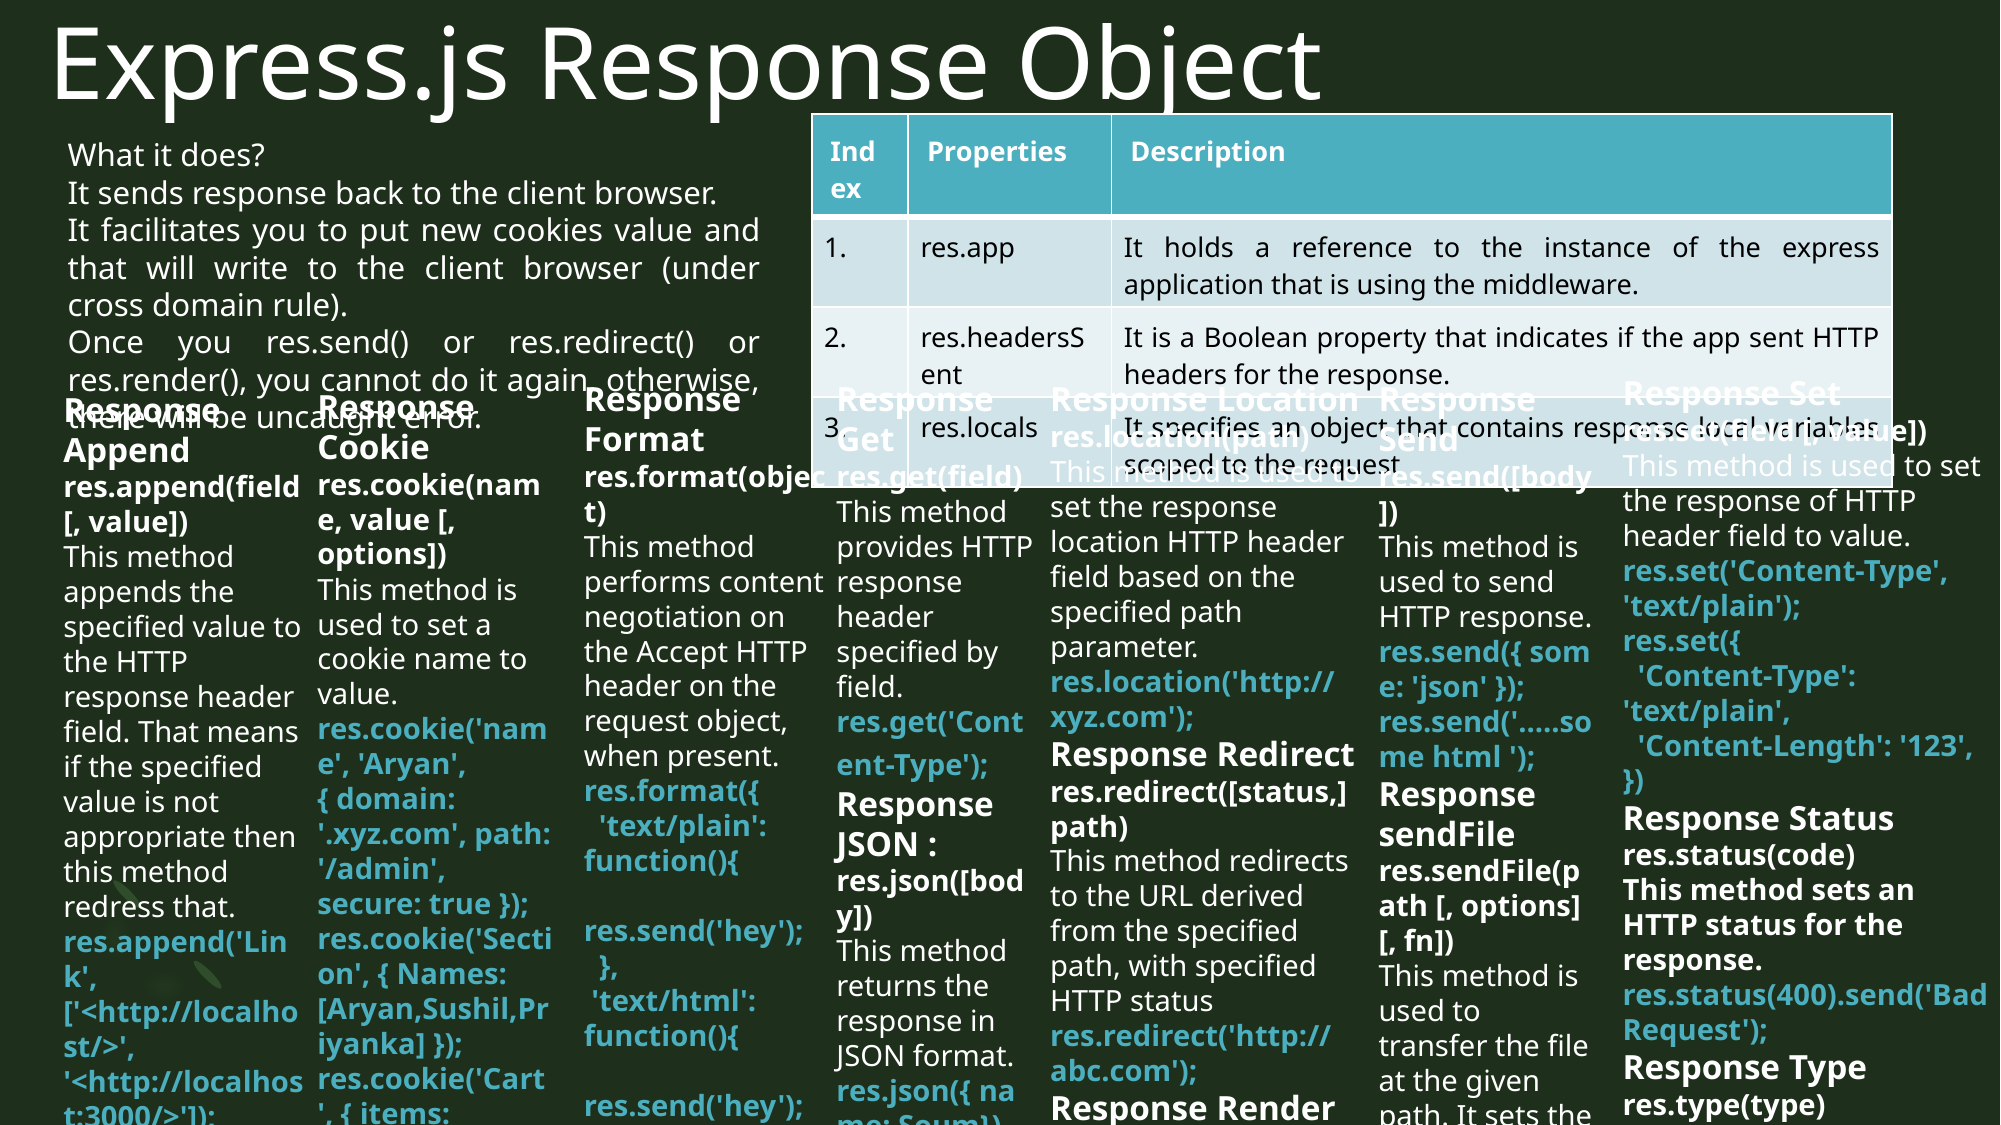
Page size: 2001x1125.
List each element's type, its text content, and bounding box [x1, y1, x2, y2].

text_box What it does? It sends response back to the client browser. It facilitates you to put new cookies value and that will write to the client browser (under cross domain rule). Once you res.send() or res.redirect() or res.render(), you cannot do it again, otherwise, there will be uncaught error. [52, 128, 776, 381]
text_box Response Send res.send([body]) This method is used to send HTTP response. res.send({ some: 'json' }); res.send('.....some html '); Response sendFile res.sendFile(path [, options] [, fn]) This method is used to transfer the file at the given path. It sets the Content-Type response HTTP header field based on the filename's extension. res.sendFile(fileName, options, function (err) { // ... }); [1363, 370, 1607, 1125]
table_header Properties [909, 115, 1111, 214]
table_cell res.headersSent [909, 308, 1111, 370]
table_header Description [1112, 115, 1891, 214]
table_cell It holds a reference to the instance of the express application that is using the middleware. [1112, 220, 1891, 306]
table_cell res.app [909, 220, 1111, 306]
text_box Response Append res.append(field [, value]) This method appends the specified value to the HTTP response header field. That means if the specified value is not appropriate then this method redress that. res.append('Link', ['<http://localhost/>', '<http://localhost:3000/>']); res.append('Warning', '199 Miscellaneous warning'); Response Attachment res.attachment([filename]) This method facilitates you to send a file as an attachment in the HTTP response. res.attachment('path/to/js_pic.png) [48, 381, 302, 1125]
table_cell 1. [813, 220, 907, 306]
text_box Response Location res.location(path) This method is used to set the response location HTTP header field based on the specified path parameter. res.location('http://xyz.com'); Response Redirect res.redirect([status,] path) This method redirects to the URL derived from the specified path, with specified HTTP status res.redirect('http://abc.com'); Response Render res.render(view [, locals] [, callback]) This method renders a view and sends the rendered HTML string to the client. res.render('index'); res.render('user', { name: 'aryan' }, function(err, html) { }); [1035, 370, 1363, 1125]
text_box Response Format res.format(object) This method performs content negotiation on the Accept HTTP header on the request object, when present. res.format({ 'text/plain': function(){ res.send('hey'); }, 'text/html': function(){ res.send('hey'); }, 'application/json': function(){ res.send({ message: 'hey' }); }, 'default': function() { res.status(406).send('Not Acceptable'); }}); [568, 370, 821, 1125]
text_box Response Get res.get(field) This method provides HTTP response header specified by field. res.get('Content-Type'); Response JSON : res.json([body]) This method returns the response in JSON format. res.json({ name: Soum}) Response Links res.links(links) res.links({next: 'http://api.rnd.com/users?page=5', last: 'http://api.rnd.com/users?page=10' }); [821, 370, 1035, 1125]
table_cell It is a Boolean property that indicates if the app sent HTTP headers for the response. [1112, 308, 1891, 370]
table_header Index [813, 115, 907, 214]
table_cell 2. [813, 308, 907, 370]
text_box Response Set res.set(field [, value]) This method is used to set the response of HTTP header field to value. res.set('Content-Type', 'text/plain'); res.set({ 'Content-Type': 'text/plain', 'Content-Length': '123', }) Response Status res.status(code) This method sets an HTTP status for the response. res.status(400).send('Bad Request'); Response Type res.type(type) This method sets the content-type HTTP header to the MIME type. res.type('html'); // => 'text/html' res.type('json'); // => 'application/json' res.type('png');/ => image/png: [1607, 364, 2000, 1125]
title Express.js Response Object [48, 0, 1869, 219]
text_box Response Cookie res.cookie(name, value [, options]) This method is used to set a cookie name to value. res.cookie('name', 'Aryan', { domain: '.xyz.com', path: '/admin', secure: true }); res.cookie('Section', { Names: [Aryan,Sushil,Priyanka] }); res.cookie('Cart', { items: [1,2,3] }, { maxAge: 900000 }); Response ClearCookie res.clearCookie(name [, options]) used to clear the cookie specified by name. res.clearCookie('name', { path: '/admin' }); [302, 378, 568, 1125]
